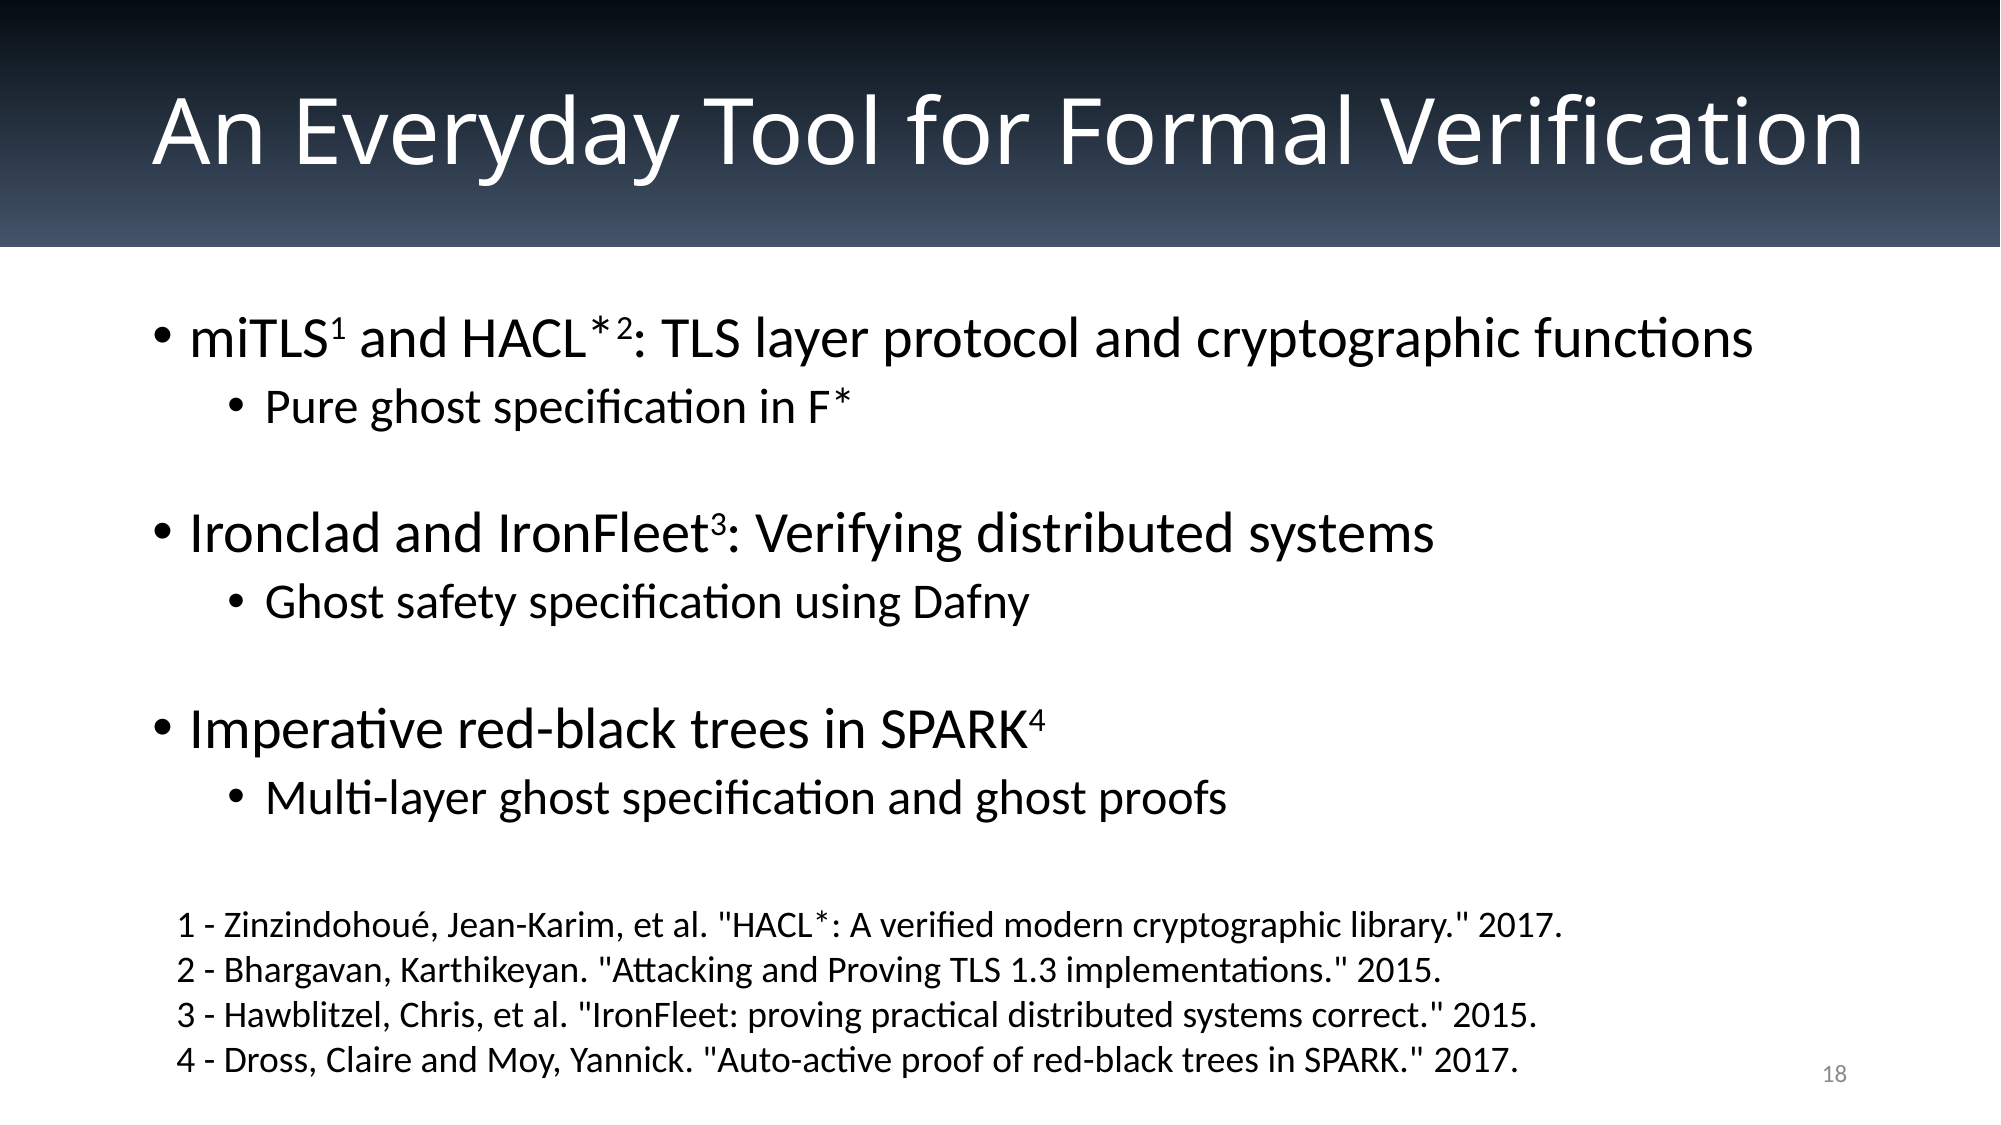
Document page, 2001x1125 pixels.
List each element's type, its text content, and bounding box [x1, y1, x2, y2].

slide_number 18 [1412, 1042, 1863, 1103]
title An Everyday Tool for Formal Verification [137, 59, 1887, 209]
text_box 1 - Zinzindohoué, Jean-Karim, et al. "HACL*: A verified modern cryptographic library." 2017. 2 - Bhargavan, Karthikeyan. "Attacking and Proving TLS 1.3 implementations." 2015. 3 - Hawblitzel, Chris, et al. "IronFleet: proving practical distributed systems correct." 2015. 4 - Dross, Claire and Moy, Yannick. "Auto-active proof of red-black trees in SPARK." 2017. [161, 893, 1589, 1088]
list miTLS1 and HACL*2: TLS layer protocol and cryptographic functions Pure ghost specification in F* Ironclad and IronFleet3: Verifying distributed systems Ghost safety specification using Dafny Imperative red-black trees in SPARK4 Multi-layer ghost specification and ghost proofs [137, 299, 1863, 1014]
